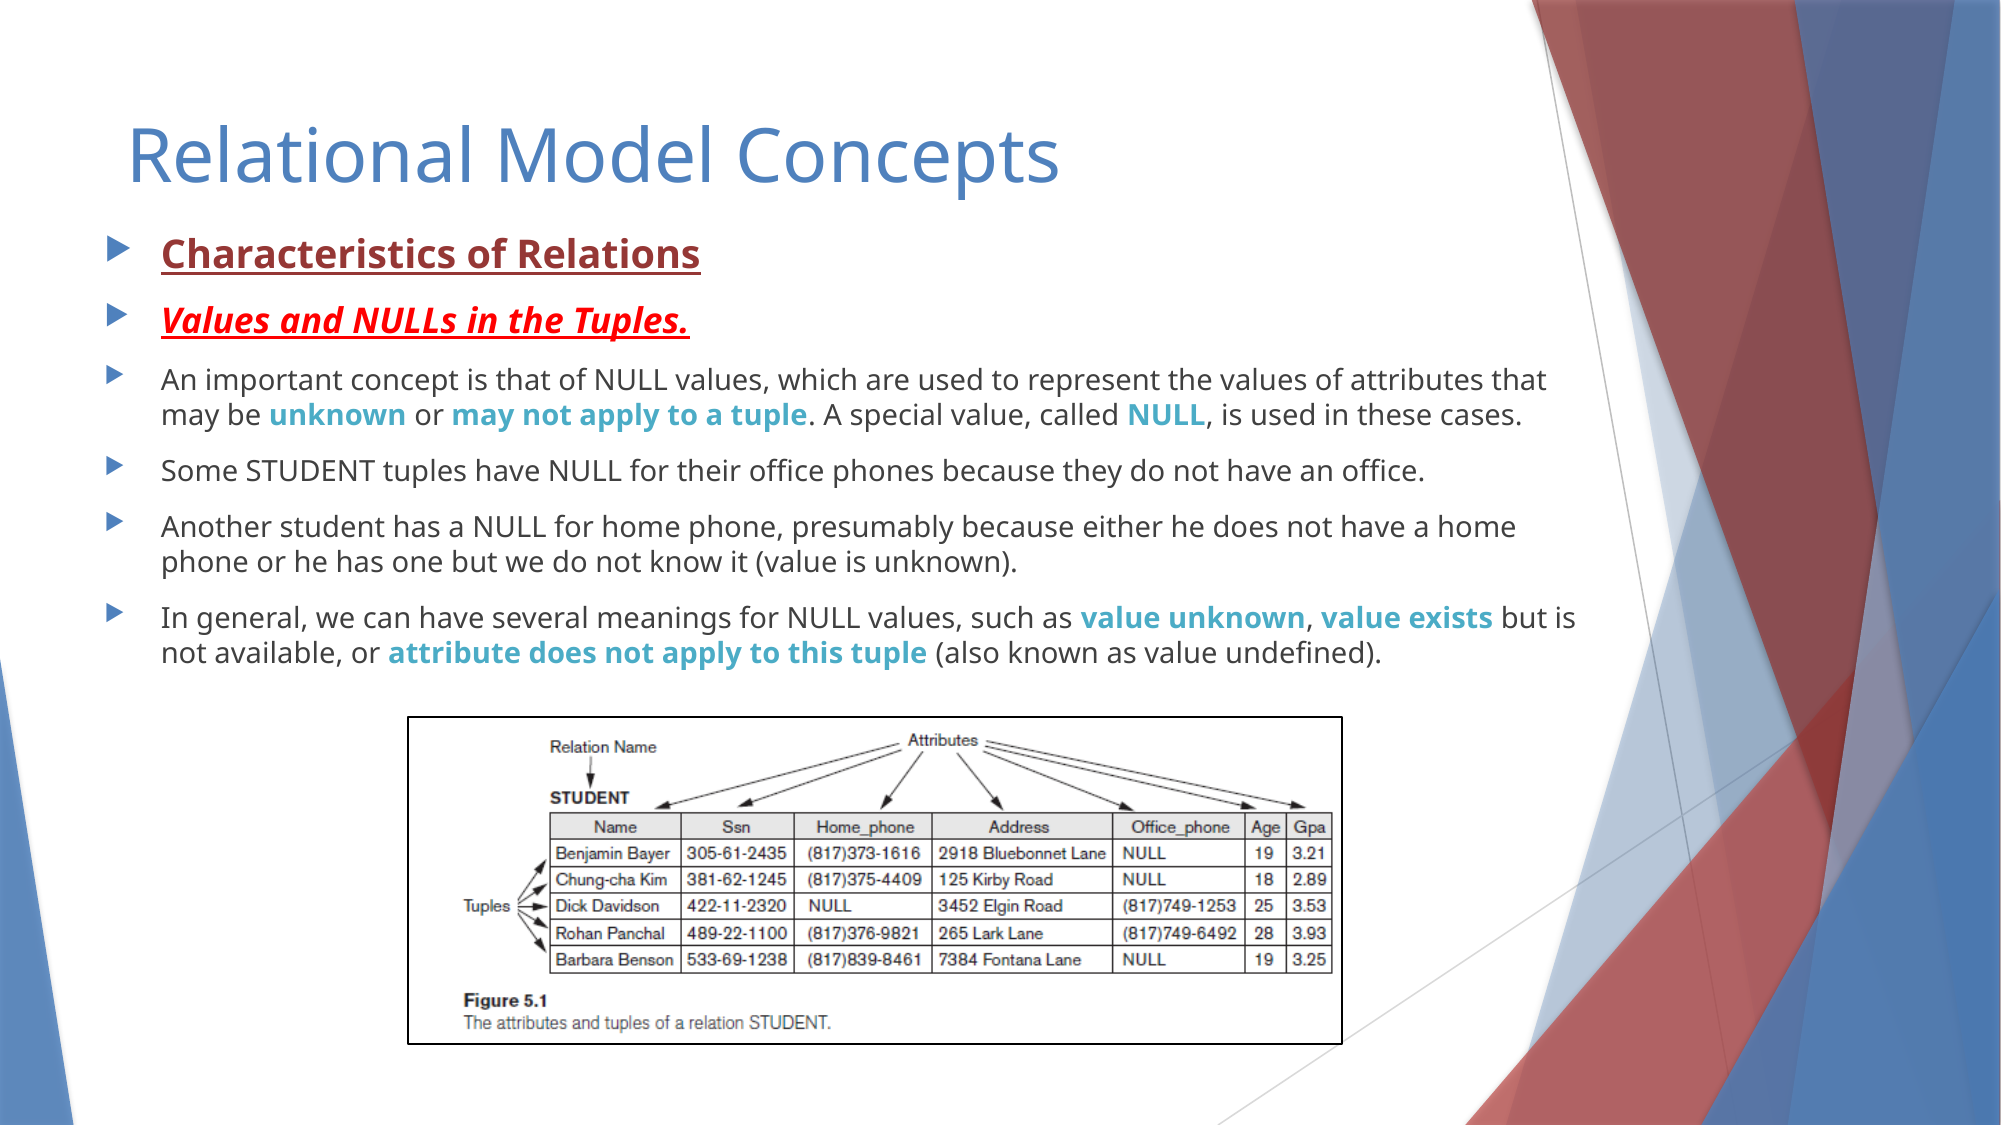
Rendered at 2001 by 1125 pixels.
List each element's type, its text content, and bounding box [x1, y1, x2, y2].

title Relational Model Concepts [111, 99, 1522, 221]
picture [408, 717, 1342, 1044]
list Characteristics of Relations Values and NULLs in the Tuples. An important concept is that of NULL values, which are used to represent the values of attributes that may be unknown or may not apply to a tuple. A special value, called NULL, is used in these cases. Some STUDENT tuples have NULL for their office phones because they do not have an office. Another student has a NULL for home phone, presumably because either he does not have a home phone or he has one but we do not know it (value is unknown). In general, we can have several meanings for NULL values, such as value unknown, value exists but is not available, or attribute does not apply to this tuple (also known as value undefined). [89, 221, 1622, 987]
